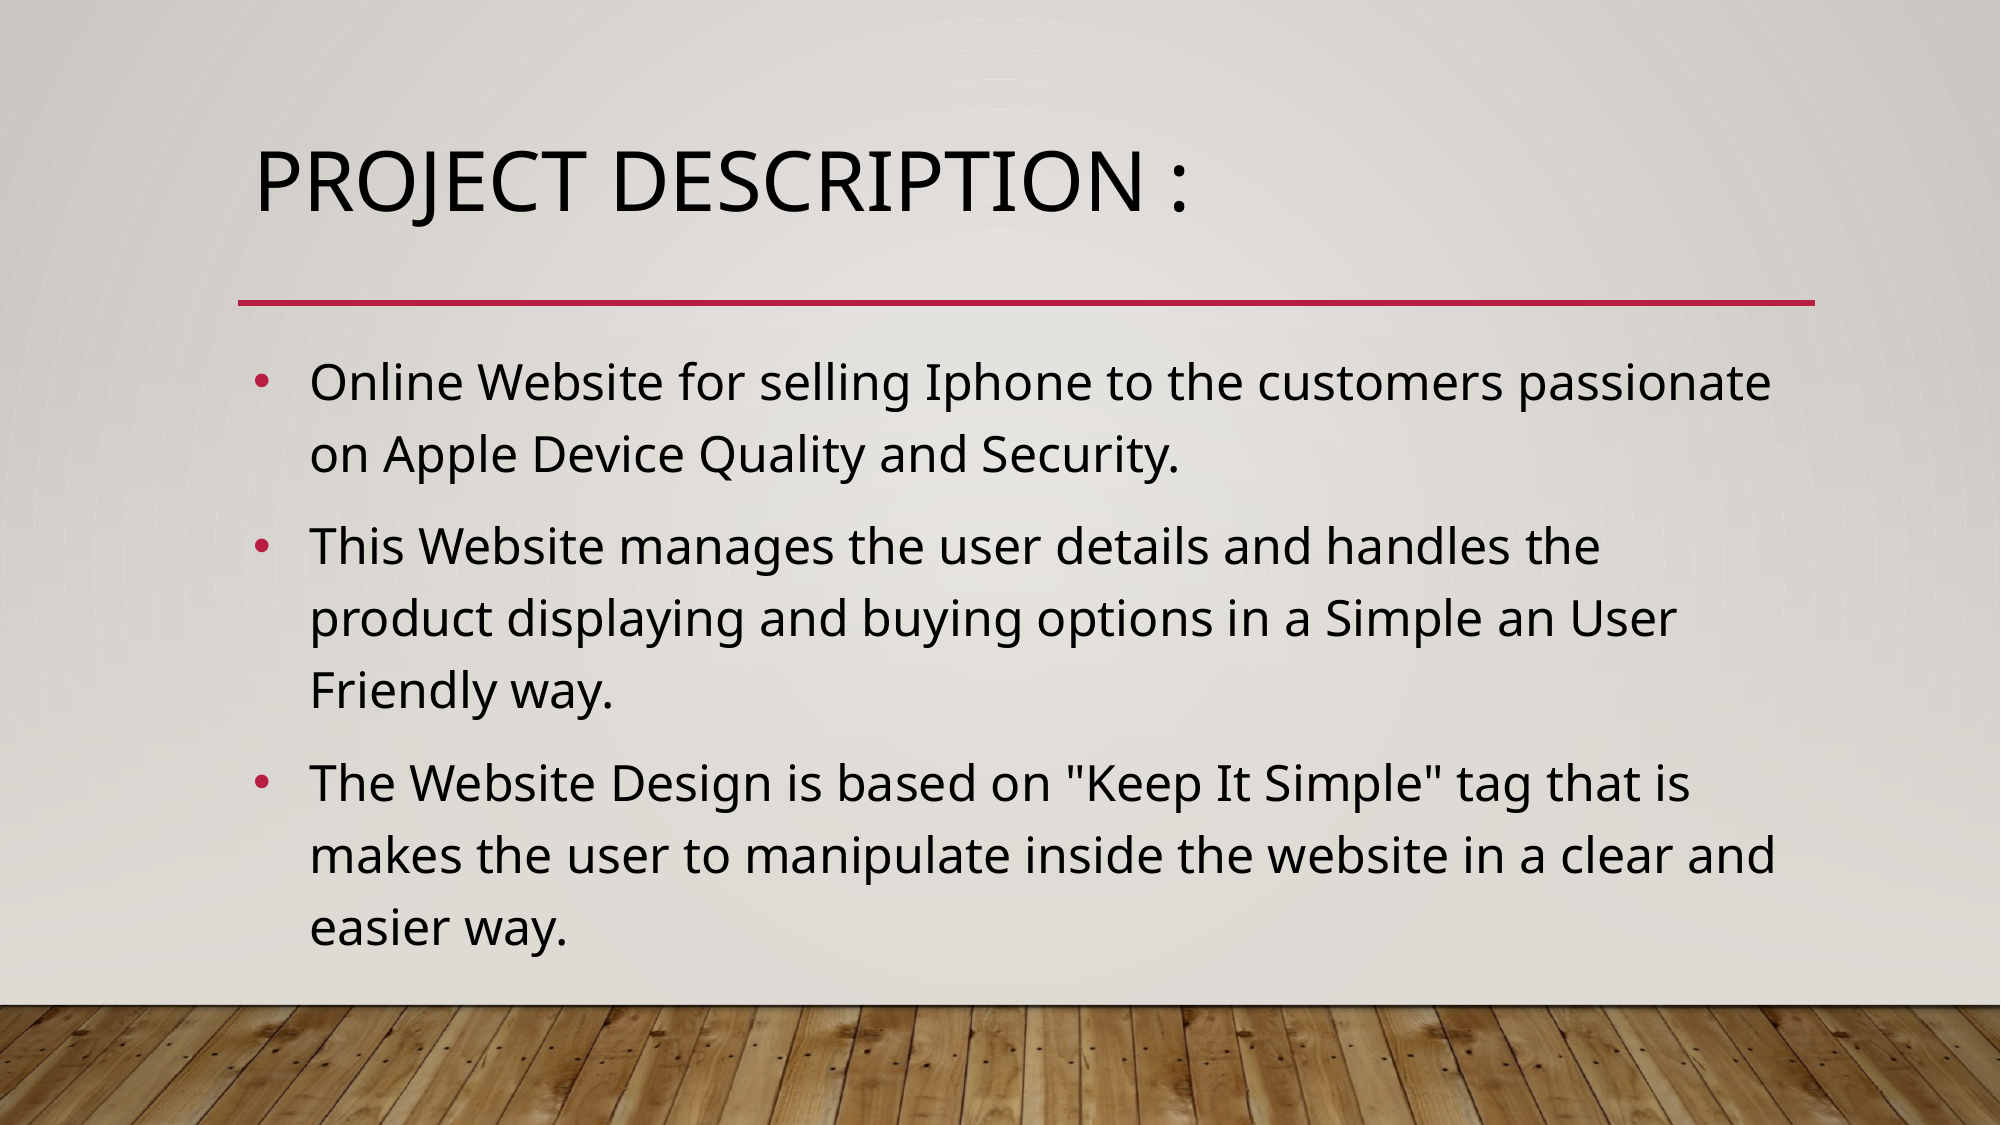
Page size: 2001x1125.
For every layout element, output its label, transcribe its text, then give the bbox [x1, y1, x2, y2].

list Online Website for selling Iphone to the customers passionate on Apple Device Quality and Security. This Website manages the user details and handles the product displaying and buying options in a Simple an User Friendly way. The Website Design is based on "Keep It Simple" tag that is makes the user to manipulate inside the website in a clear and easier way. [238, 330, 1814, 897]
picture [0, 1005, 2000, 1125]
title Project DESCRIPTION : [238, 131, 1814, 305]
